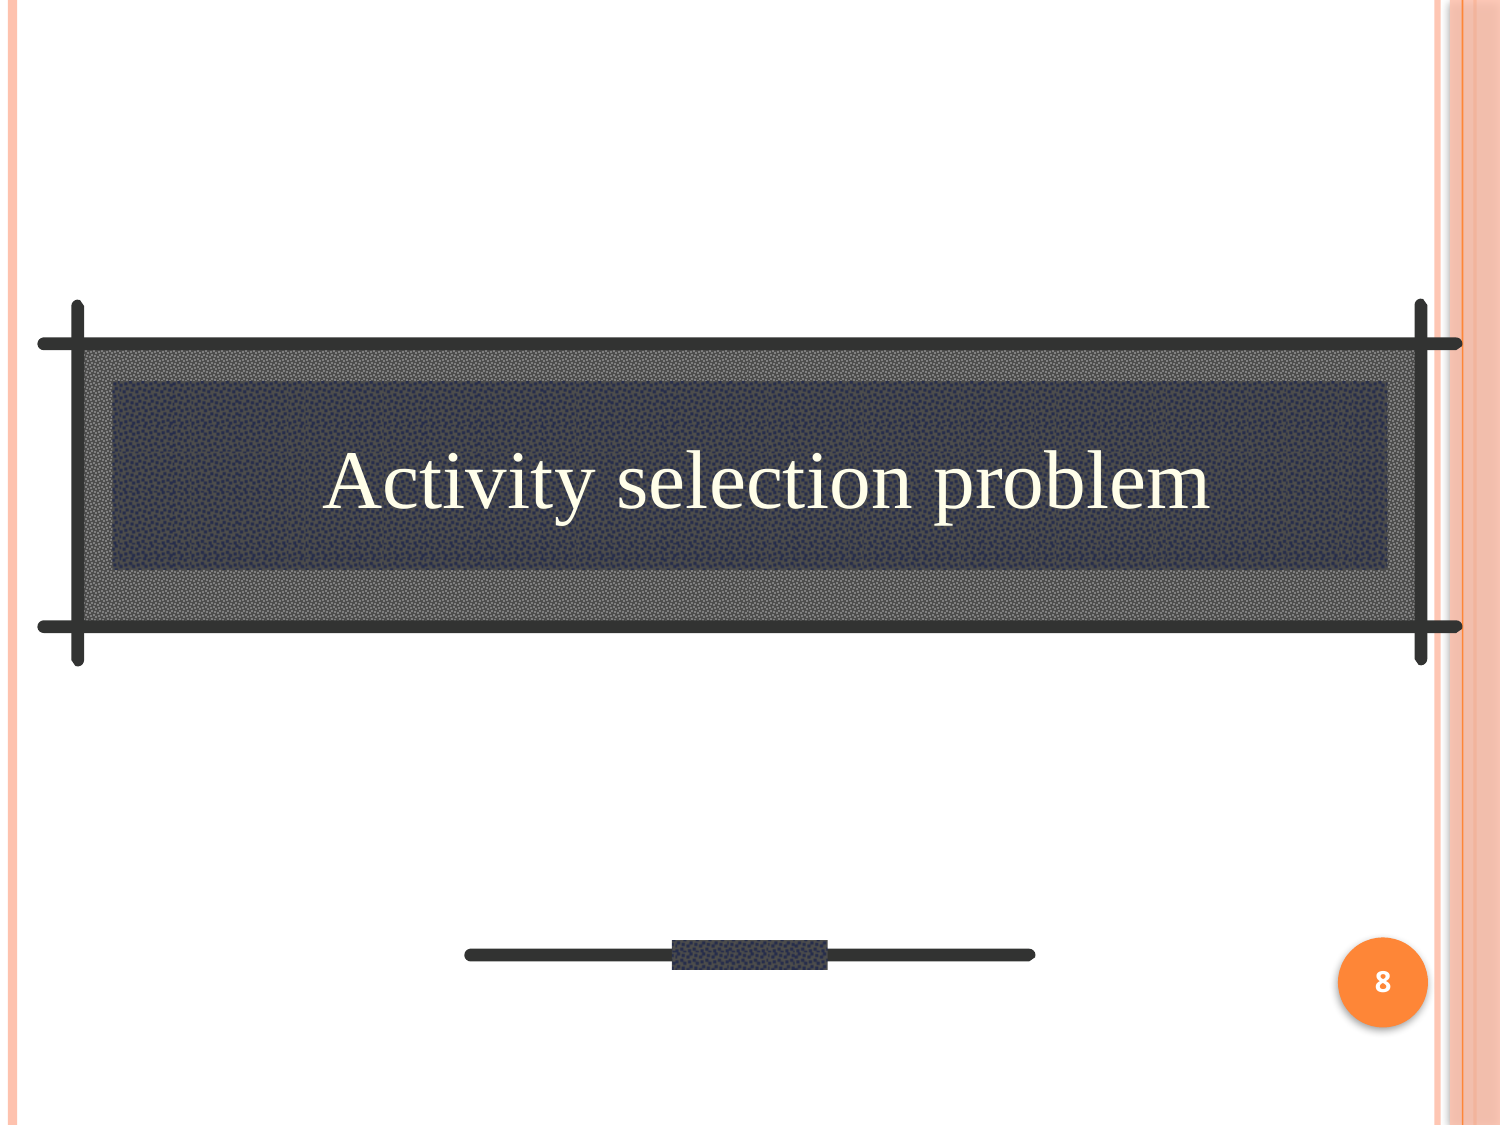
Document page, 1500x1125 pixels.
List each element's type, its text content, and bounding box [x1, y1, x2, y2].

text_box [37, 620, 71, 634]
text_box [112, 381, 1388, 570]
text_box [1414, 298, 1428, 666]
text_box Activity selection problem [137, 429, 1396, 526]
text_box [464, 948, 671, 962]
text_box [71, 299, 85, 667]
slide_number 8 [1333, 940, 1434, 1027]
text_box [1428, 337, 1463, 351]
text_box [1428, 620, 1463, 634]
text_box [828, 948, 1036, 962]
text_box [671, 940, 828, 970]
text_box [37, 337, 71, 351]
text_box [85, 337, 1414, 351]
text_box [85, 351, 1414, 620]
text_box [85, 620, 1414, 634]
